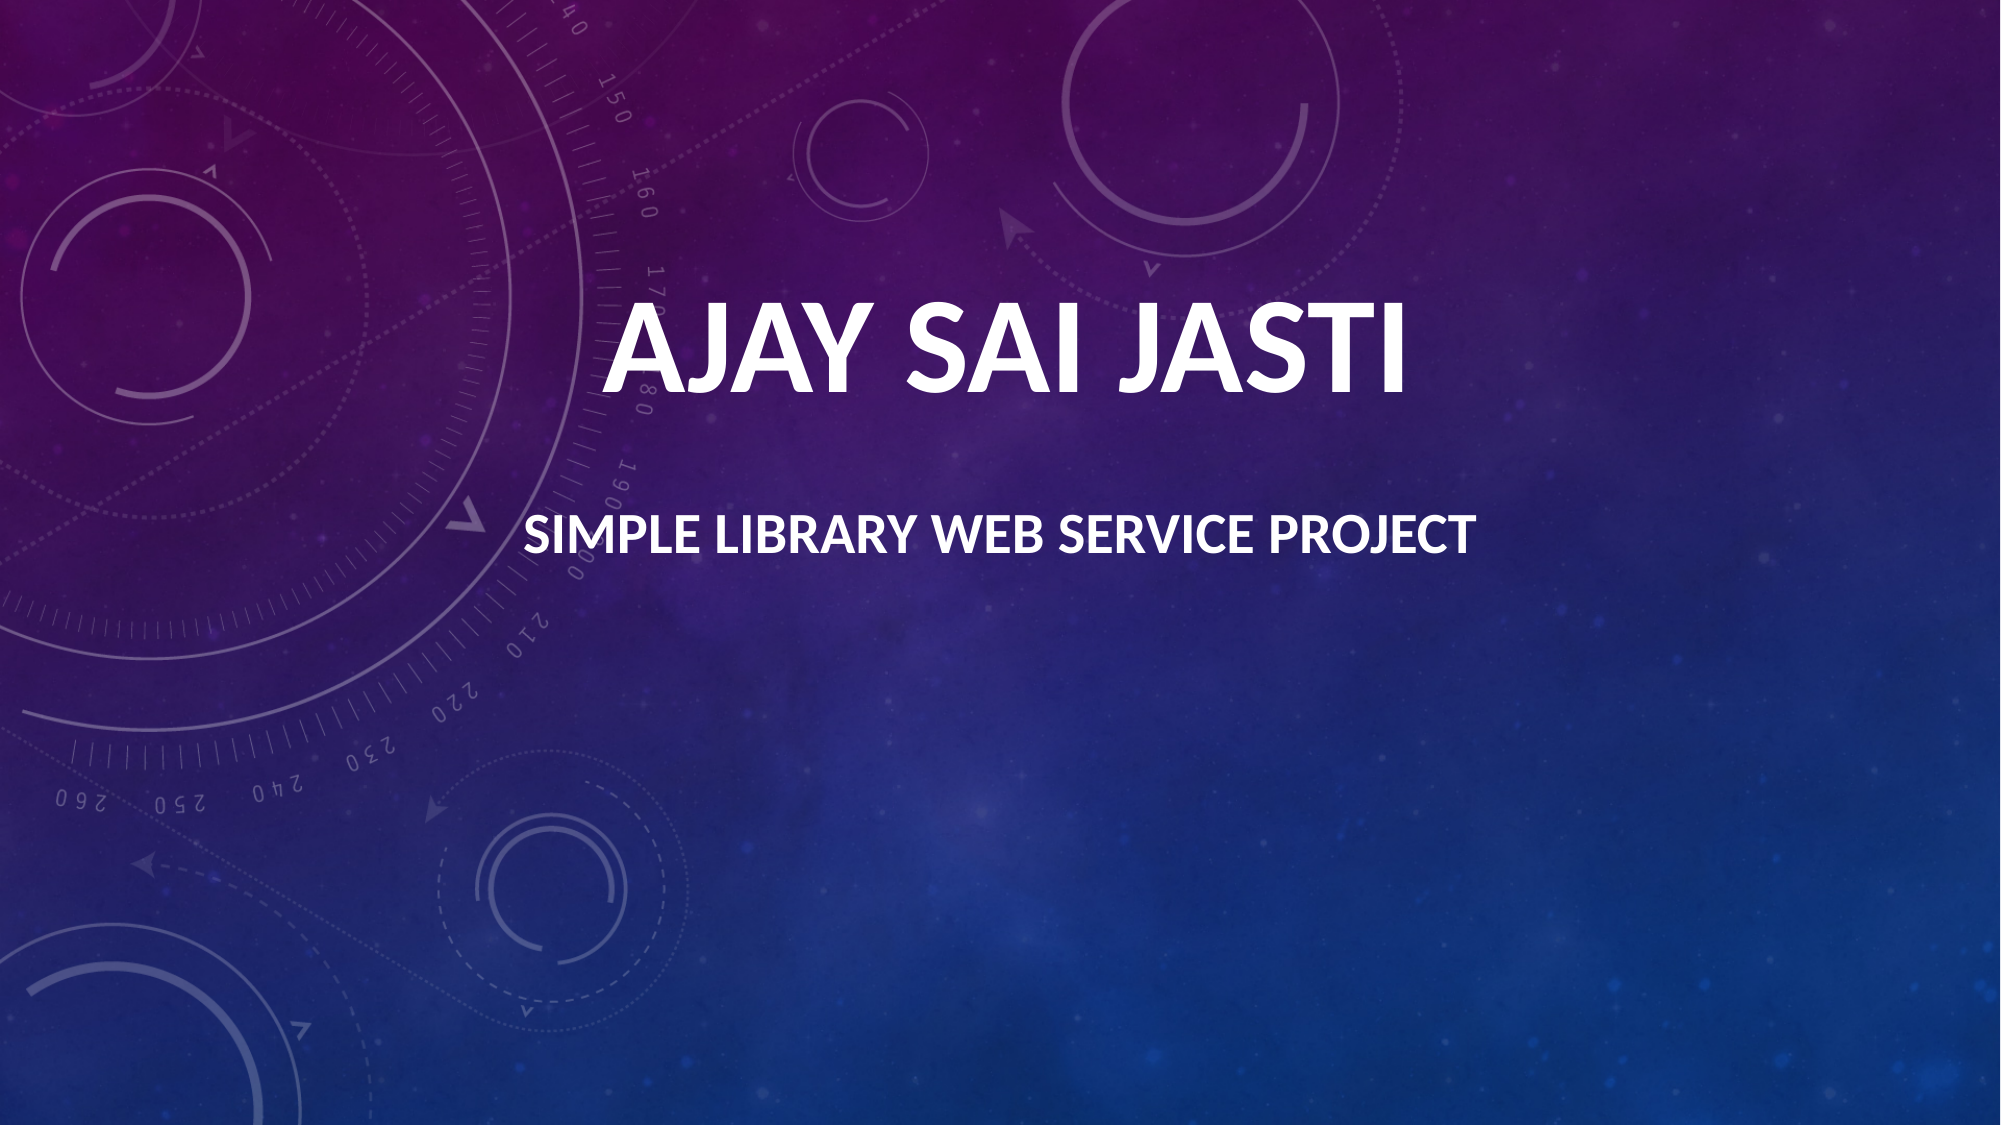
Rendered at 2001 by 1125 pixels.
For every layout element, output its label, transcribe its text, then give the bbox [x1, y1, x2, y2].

text_box SIMPLE LIBRARY WEB SERVICE PROJECT [402, 487, 1598, 573]
picture [0, 0, 2001, 1125]
title AJAY SAI JASTI [176, 247, 1840, 444]
